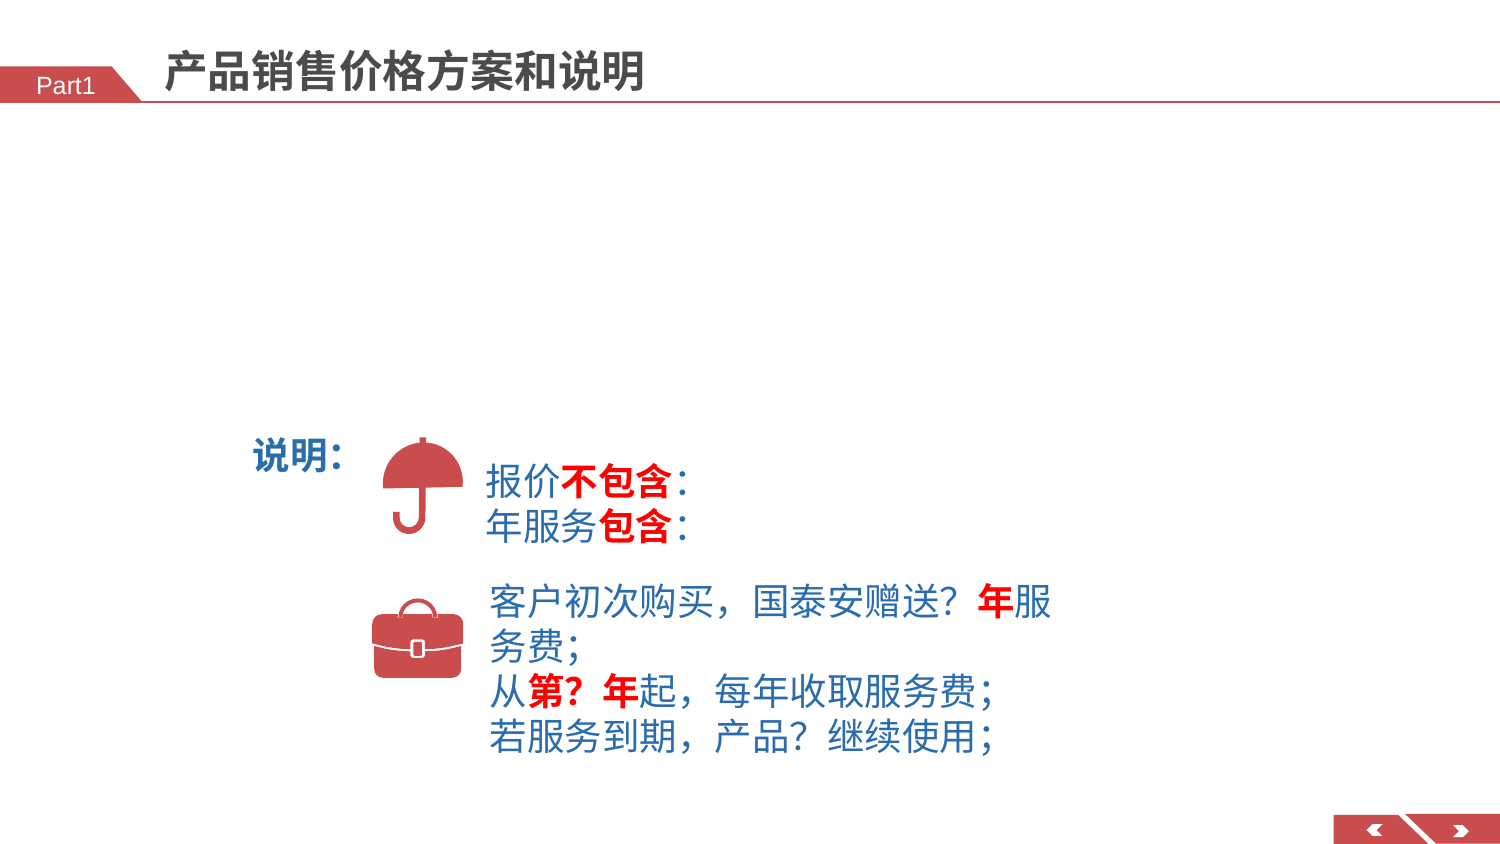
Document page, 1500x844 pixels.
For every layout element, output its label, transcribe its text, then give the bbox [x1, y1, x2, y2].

text_box 说明： [241, 426, 377, 483]
text_box [381, 436, 464, 536]
text_box 客户初次购买，国泰安赠送？年服务费； 从第？年起，每年收取服务费； 若服务到期，产品？继续使用； [478, 572, 1074, 764]
title 产品销售价格方案和说明 [152, 23, 1292, 103]
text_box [372, 598, 464, 678]
text_box 报价不包含： 年服务包含： [474, 452, 1160, 554]
